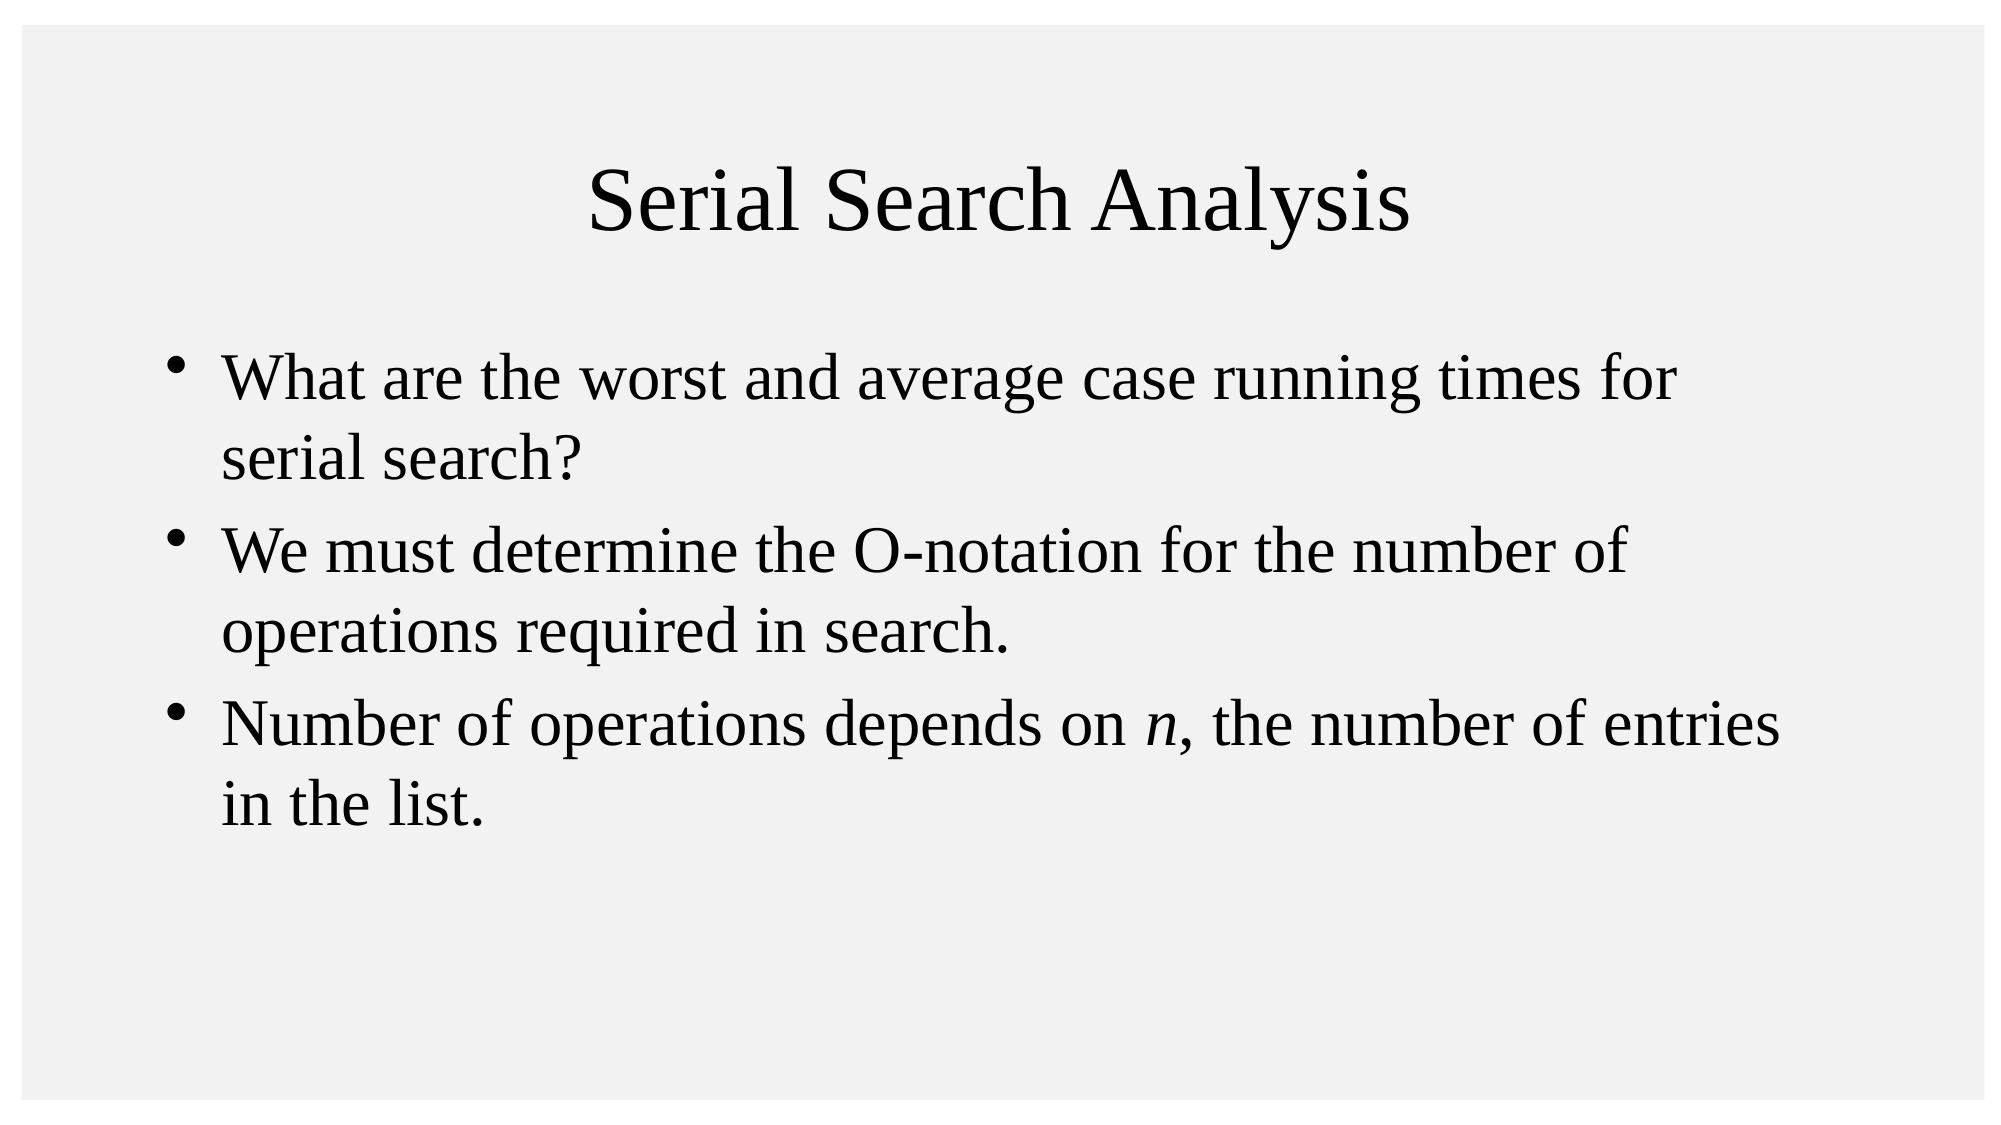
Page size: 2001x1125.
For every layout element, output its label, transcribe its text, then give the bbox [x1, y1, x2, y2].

list What are the worst and average case running times for serial search? We must determine the O-notation for the number of operations required in search. Number of operations depends on n, the number of entries in the list. [150, 324, 1850, 1000]
title Serial Search Analysis [150, 99, 1850, 288]
